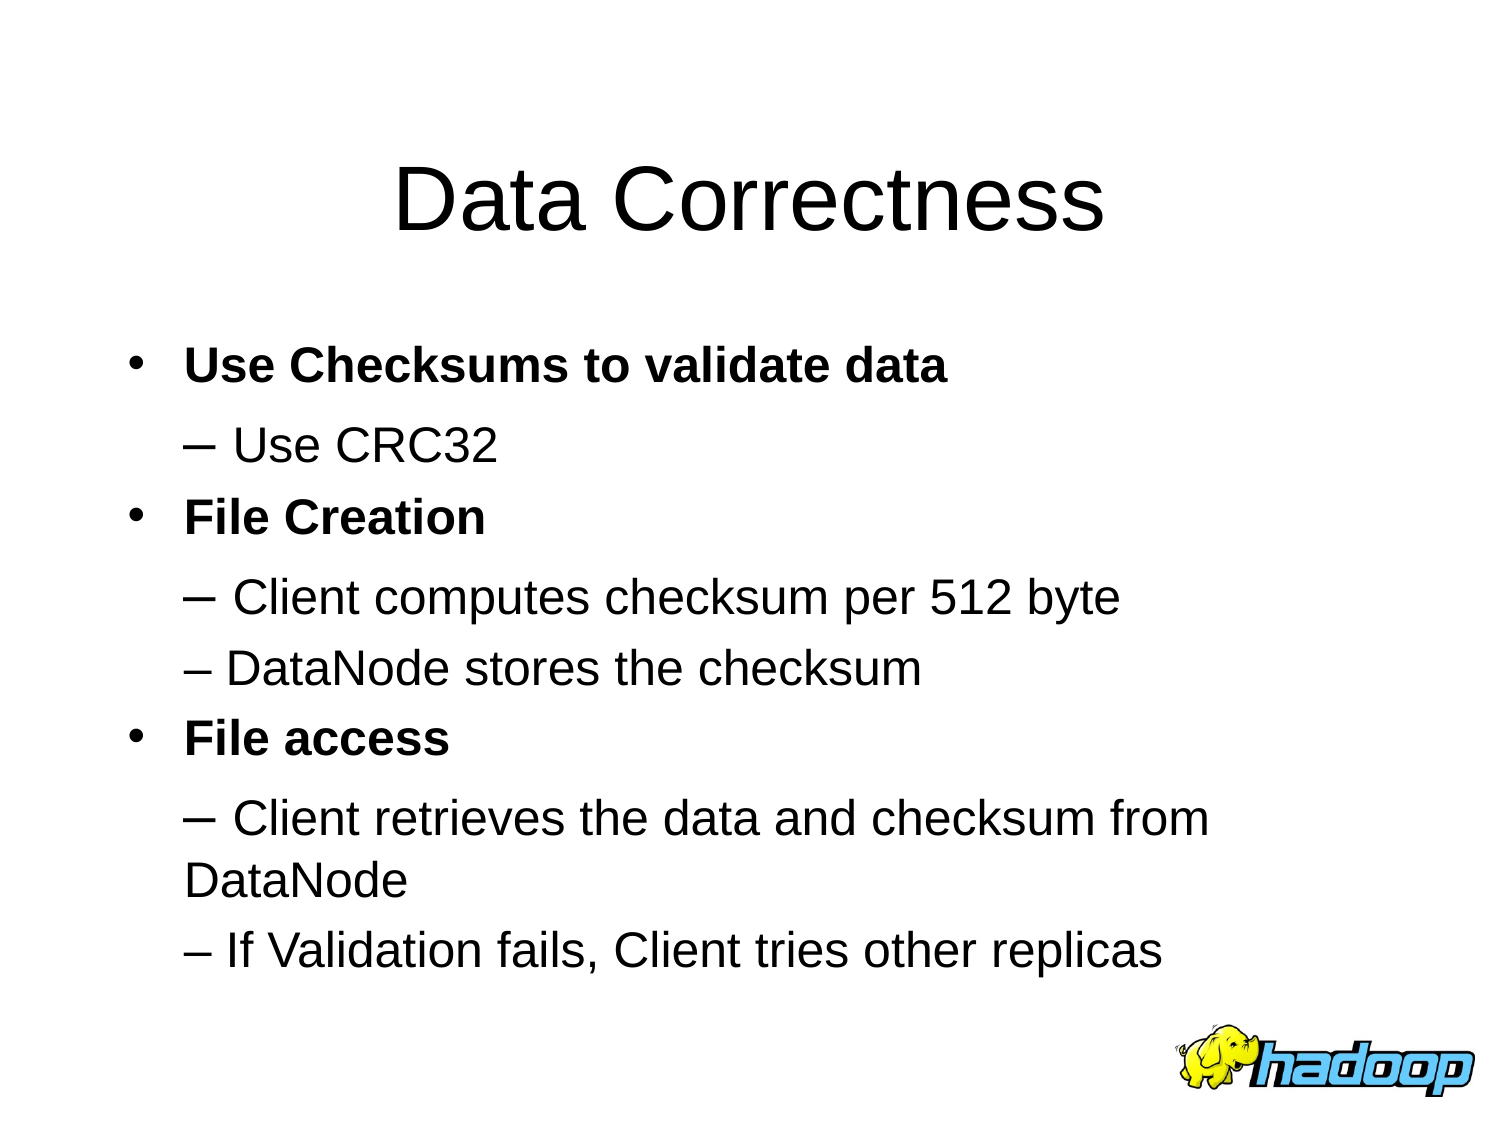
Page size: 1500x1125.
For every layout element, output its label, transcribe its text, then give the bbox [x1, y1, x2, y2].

picture [1175, 1024, 1475, 1097]
title Data Correctness [112, 99, 1388, 288]
list Use Checksums to validate data – Use CRC32 File Creation – Client computes checksum per 512 byte – DataNode stores the checksum File access – Client retrieves the data and checksum from DataNode – If Validation fails, Client tries other replicas [112, 324, 1388, 1000]
